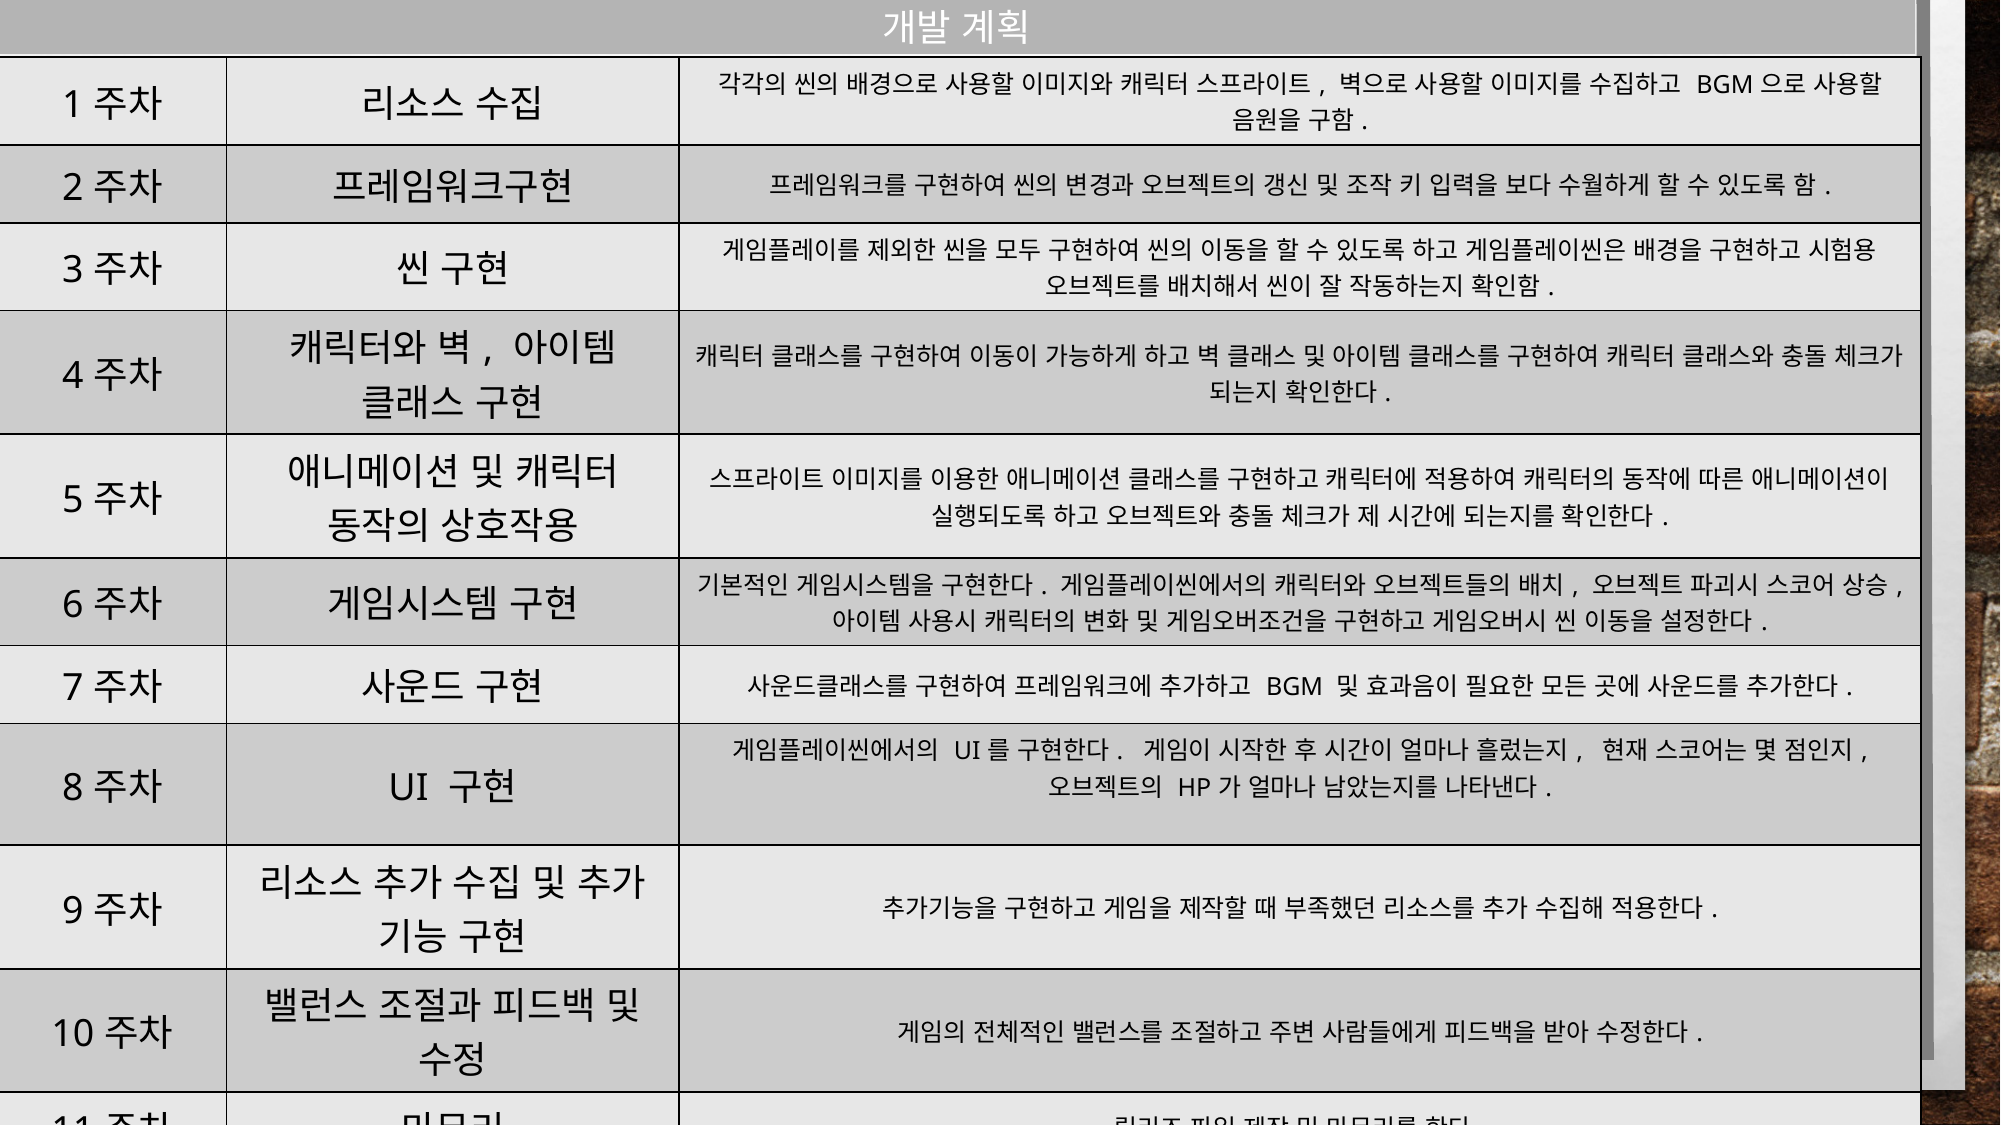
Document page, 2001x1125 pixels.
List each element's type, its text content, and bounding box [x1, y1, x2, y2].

table_cell 마무리 [227, 1093, 678, 1125]
table_cell 릴리즈 파일 제작 및 마무리를 한다. [680, 1093, 1920, 1125]
table_cell 11주차 [0, 1093, 226, 1125]
table_cell 프레임워크를 구현하여 씬의 변경과 오브젝트의 갱신 및 조작 키 입력을 보다 수월하게 할 수 있도록 함. [680, 146, 1920, 222]
table_header 1주차 [0, 58, 226, 144]
table_cell 4주차 [0, 311, 226, 433]
table_cell 5주차 [0, 435, 226, 557]
table_cell 게임시스템 구현 [227, 559, 678, 645]
table_cell 10주차 [0, 970, 226, 1091]
table_cell 밸런스 조절과 피드백 및 수정 [227, 970, 678, 1091]
table_cell 9주차 [0, 846, 226, 968]
table_cell 캐릭터와 벽, 아이템 클래스 구현 [227, 311, 678, 433]
table_cell 사운드 구현 [227, 646, 678, 723]
table_cell 게임플레이씬에서의 UI를 구현한다. 게임이 시작한 후 시간이 얼마나 흘렀는지, 현재 스코어는 몇 점인지, 오브젝트의 HP가 얼마나 남았는지를 나타낸다. [680, 724, 1920, 844]
picture [1922, 0, 2000, 1125]
table_cell 2주차 [0, 146, 226, 222]
table_cell 프레임워크구현 [227, 146, 678, 222]
table_cell 7주차 [0, 646, 226, 723]
table_cell UI 구현 [227, 724, 678, 844]
text_box 개발 계획 [0, 0, 1917, 55]
table_cell 3주차 [0, 224, 226, 310]
table_cell 게임플레이를 제외한 씬을 모두 구현하여 씬의 이동을 할 수 있도록 하고 게임플레이씬은 배경을 구현하고 시험용 오브젝트를 배치해서 씬이 잘 작동하는지 확인함. [680, 224, 1920, 310]
table_cell 사운드클래스를 구현하여 프레임워크에 추가하고 BGM 및 효과음이 필요한 모든 곳에 사운드를 추가한다. [680, 646, 1920, 723]
table_cell 씬 구현 [227, 224, 678, 310]
table_header 각각의 씬의 배경으로 사용할 이미지와 캐릭터 스프라이트, 벽으로 사용할 이미지를 수집하고 BGM으로 사용할 음원을 구함. [680, 58, 1920, 144]
table_cell 8주차 [0, 724, 226, 844]
table_cell 애니메이션 및 캐릭터 동작의 상호작용 [227, 435, 678, 557]
table_cell 게임의 전체적인 밸런스를 조절하고 주변 사람들에게 피드백을 받아 수정한다. [680, 970, 1920, 1091]
table_cell 캐릭터 클래스를 구현하여 이동이 가능하게 하고 벽 클래스 및 아이템 클래스를 구현하여 캐릭터 클래스와 충돌 체크가 되는지 확인한다. [680, 311, 1920, 433]
table_cell 스프라이트 이미지를 이용한 애니메이션 클래스를 구현하고 캐릭터에 적용하여 캐릭터의 동작에 따른 애니메이션이 실행되도록 하고 오브젝트와 충돌 체크가 제 시간에 되는지를 확인한다. [680, 435, 1920, 557]
table_cell 리소스 추가 수집 및 추가 기능 구현 [227, 846, 678, 968]
table_cell 추가기능을 구현하고 게임을 제작할 때 부족했던 리소스를 추가 수집해 적용한다. [680, 846, 1920, 968]
table_cell 6주차 [0, 559, 226, 645]
table_header 리소스 수집 [227, 58, 678, 144]
table_cell 기본적인 게임시스템을 구현한다. 게임플레이씬에서의 캐릭터와 오브젝트들의 배치, 오브젝트 파괴시 스코어 상승, 아이템 사용시 캐릭터의 변화 및 게임오버조건을 구현하고 게임오버시 씬 이동을 설정한다. [680, 559, 1920, 645]
